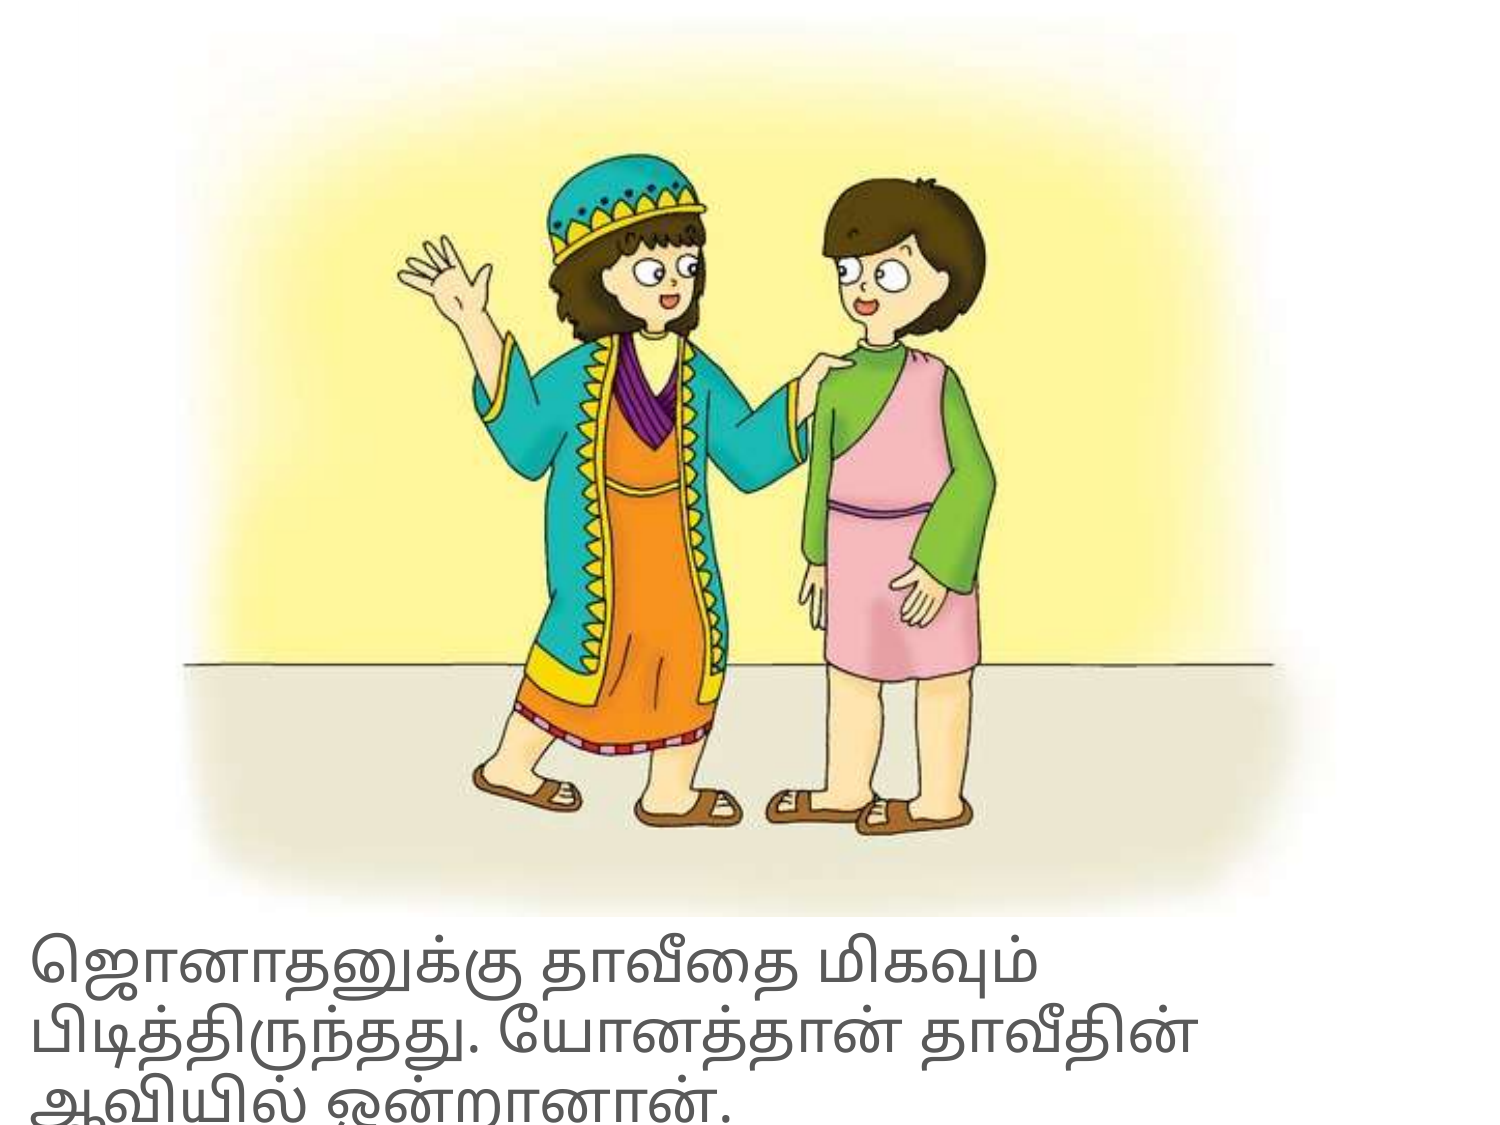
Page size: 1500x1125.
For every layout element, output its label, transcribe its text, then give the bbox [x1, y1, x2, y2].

text_box ஜொனாதனுக்கு தாவீதை மிகவும் பிடித்திருந்தது. யோனத்தான் தாவீதின் ஆவியில் ஒன்றானான். [14, 916, 1486, 1125]
picture [77, 0, 1423, 917]
